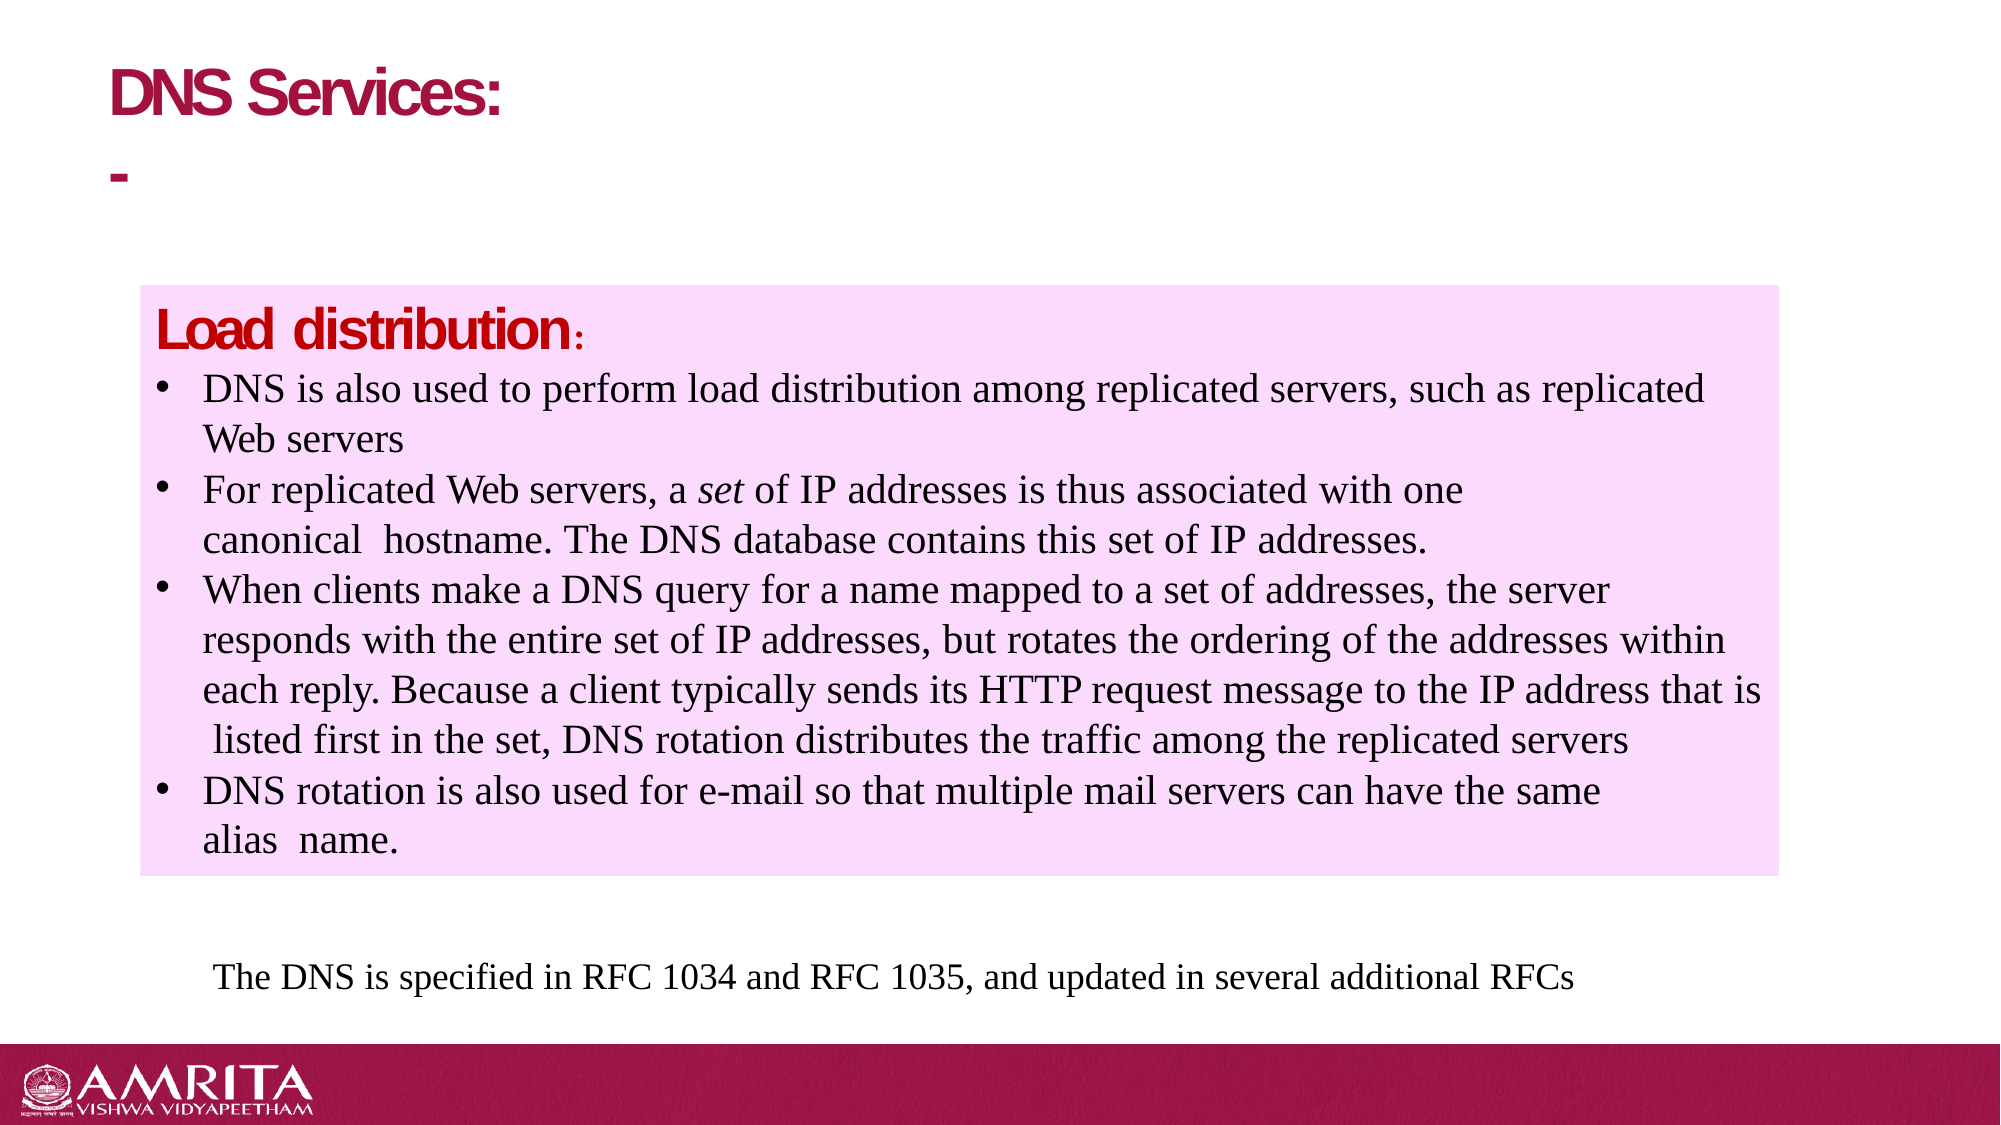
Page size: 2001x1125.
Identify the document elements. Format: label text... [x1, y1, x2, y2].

text_box Load distribution: DNS is also used to perform load distribution among replicated servers, such as replicated Web servers For replicated Web servers, a set of IP addresses is thus associated with one canonical hostname. The DNS database contains this set of IP addresses. When clients make a DNS query for a name mapped to a set of addresses, the server responds with the entire set of IP addresses, but rotates the ordering of the addresses within each reply. Because a client typically sends its HTTP request message to the IP address that is listed first in the set, DNS rotation distributes the traffic among the replicated servers DNS rotation is also used for e-mail so that multiple mail servers can have the same alias name. The DNS is specified in RFC 1034 and RFC 1035, and updated in several additional RFCs [153, 289, 1765, 998]
picture [0, 1044, 2000, 1125]
text_box [140, 285, 1779, 876]
title DNS Services: - [106, 47, 542, 238]
